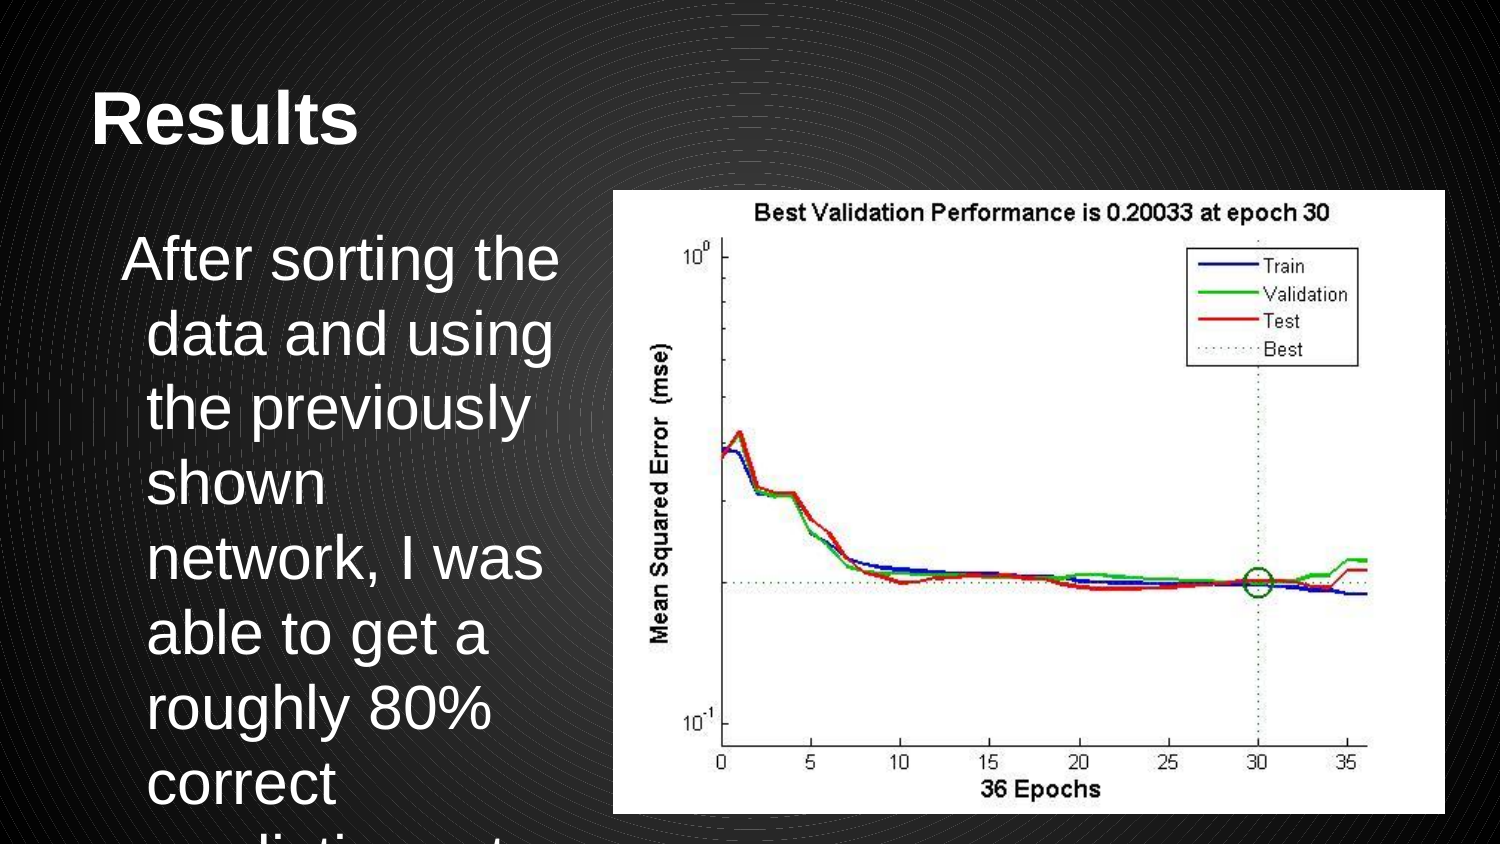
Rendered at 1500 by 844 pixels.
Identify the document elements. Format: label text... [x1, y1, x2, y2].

picture [612, 190, 1445, 815]
title Results [75, 33, 1425, 175]
list After sorting the data and using the previously shown network, I was able to get a roughly 80% correct prediction rate. [75, 202, 594, 814]
